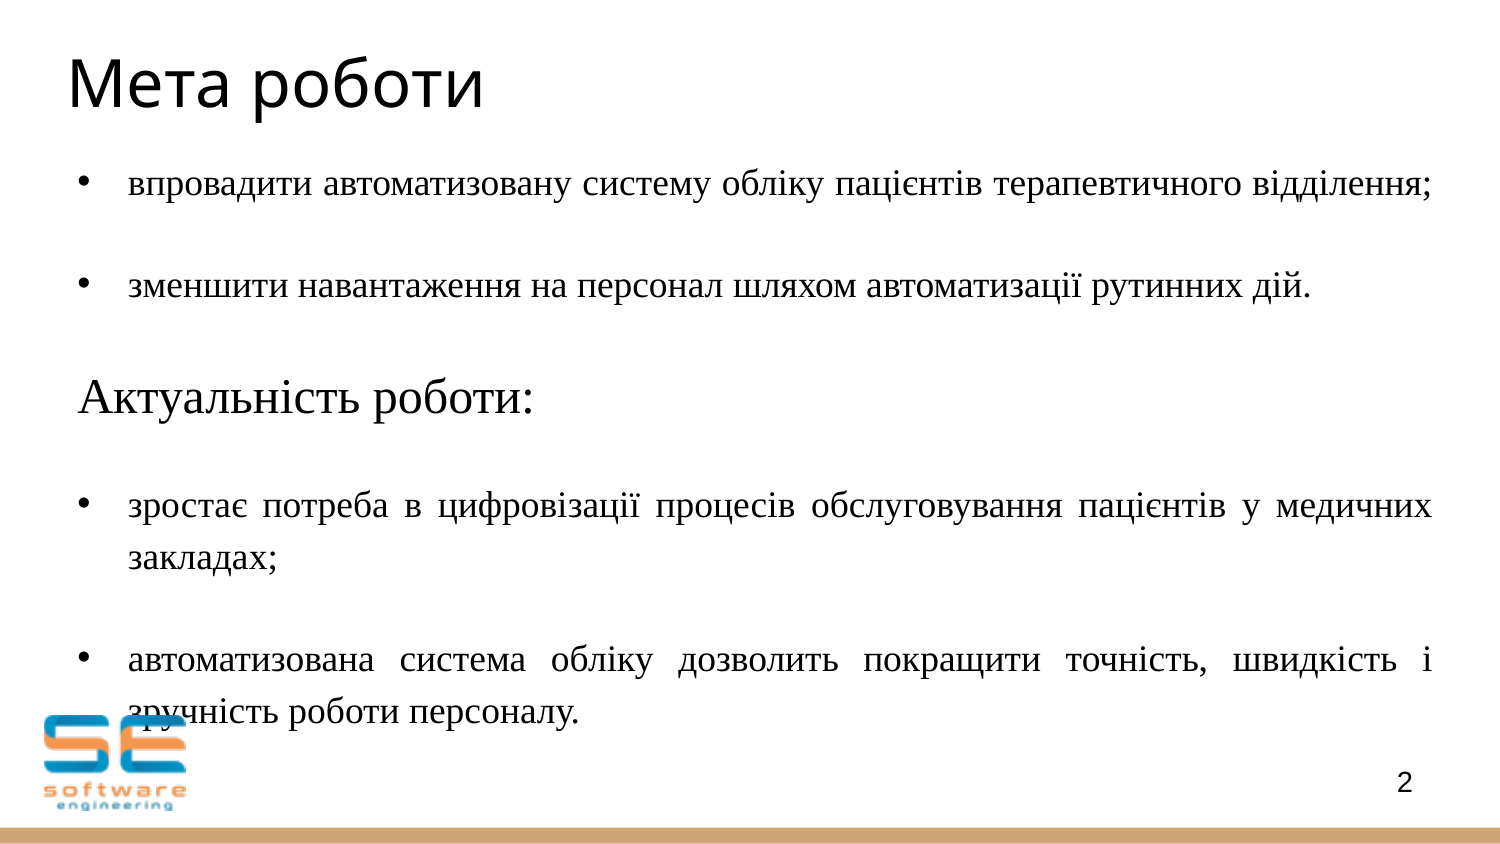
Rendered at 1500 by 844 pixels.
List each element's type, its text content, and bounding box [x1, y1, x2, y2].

text_box 2 [1382, 755, 1500, 806]
picture [43, 714, 186, 811]
title Мета роботи [51, 0, 1449, 137]
list впровадити автоматизовану систему обліку пацієнтів терапевтичного відділення; зменшити навантаження на персонал шляхом автоматизації рутинних дій. Актуальність роботи: зростає потреба в цифровізації процесів обслуговування пацієнтів у медичних закладах; автоматизована система обліку дозволить покращити точність, швидкість і зручність роботи персоналу. [62, 136, 1449, 752]
